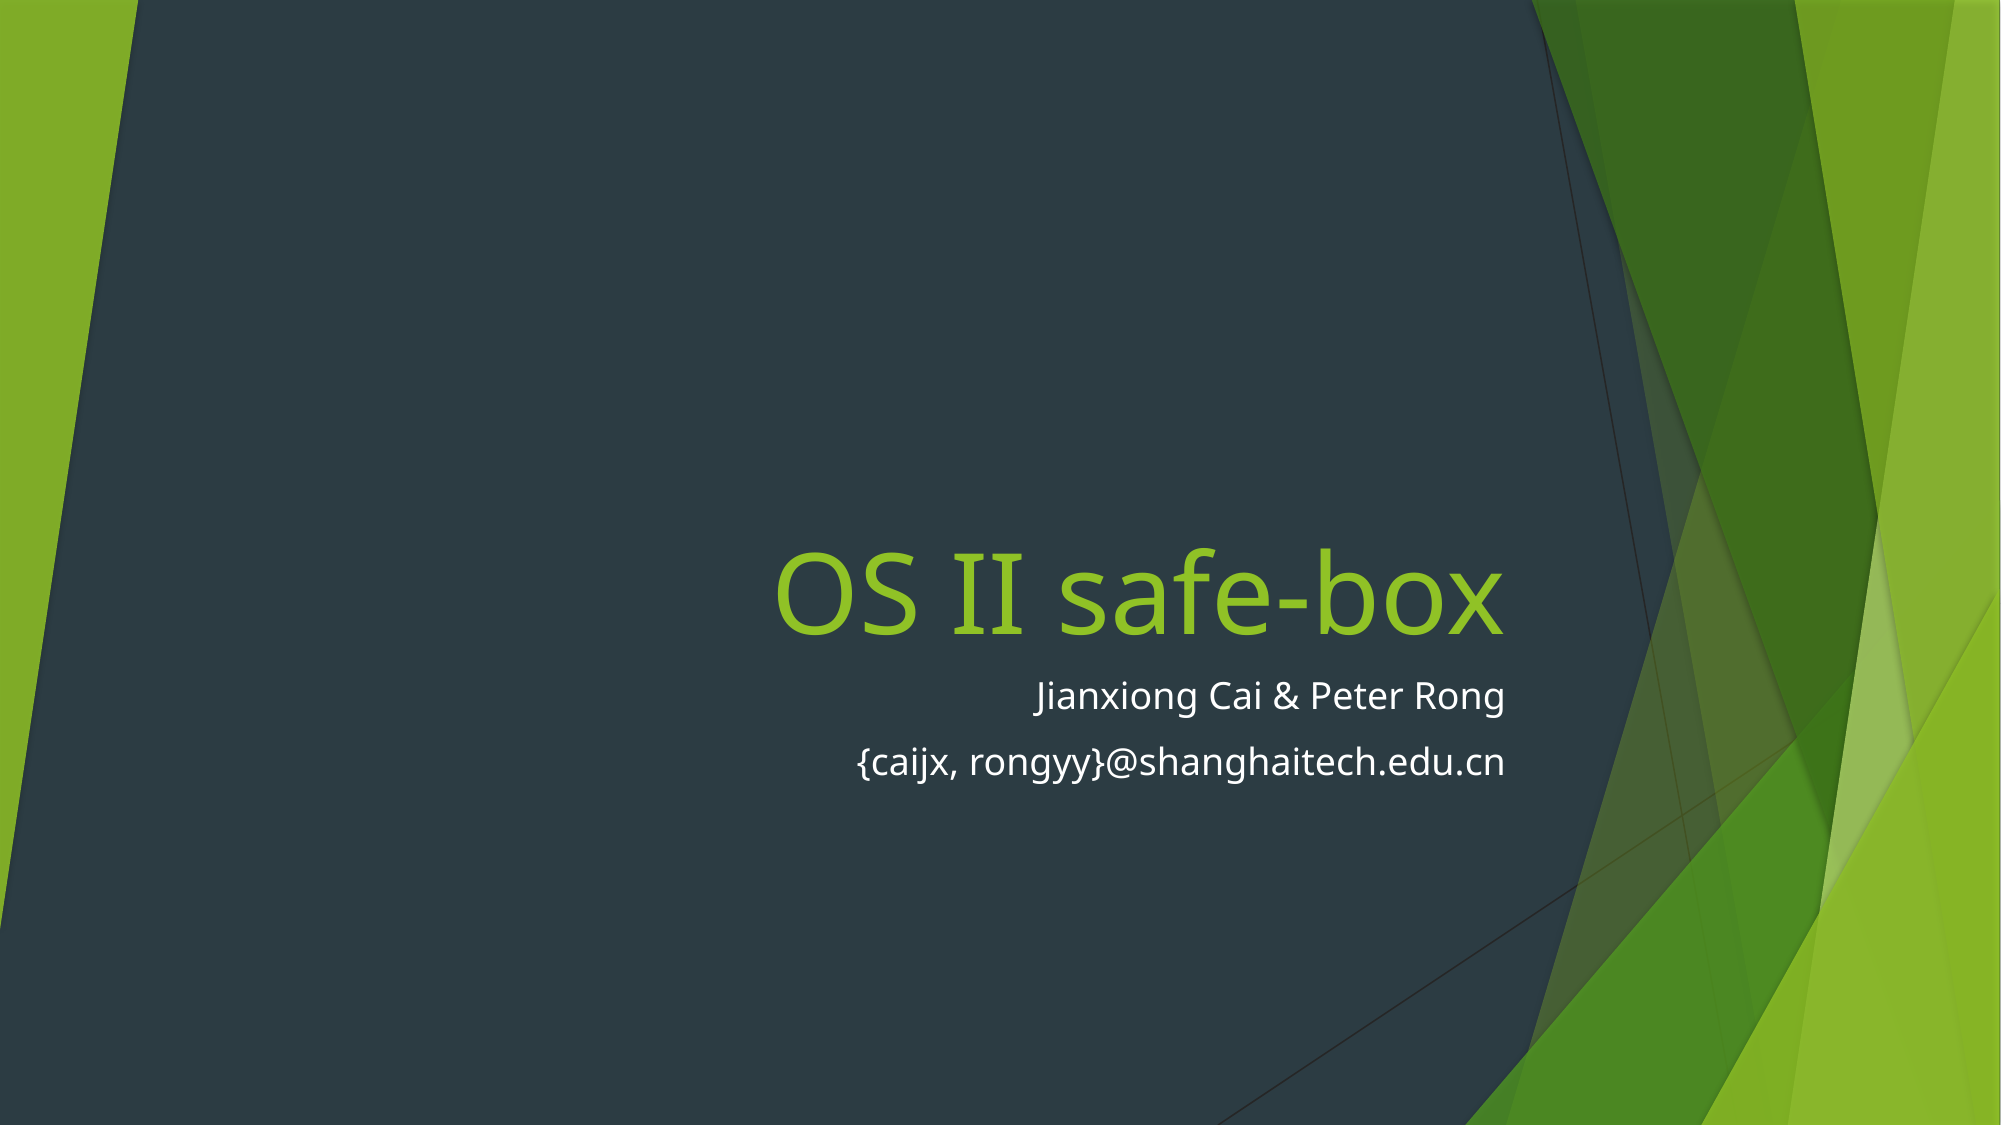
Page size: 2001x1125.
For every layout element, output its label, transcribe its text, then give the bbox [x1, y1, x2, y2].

title OS II safe-box [247, 394, 1522, 664]
subtitle Jianxiong Cai & Peter Rong {caijx, rongyy}@shanghaitech.edu.cn [247, 664, 1522, 845]
